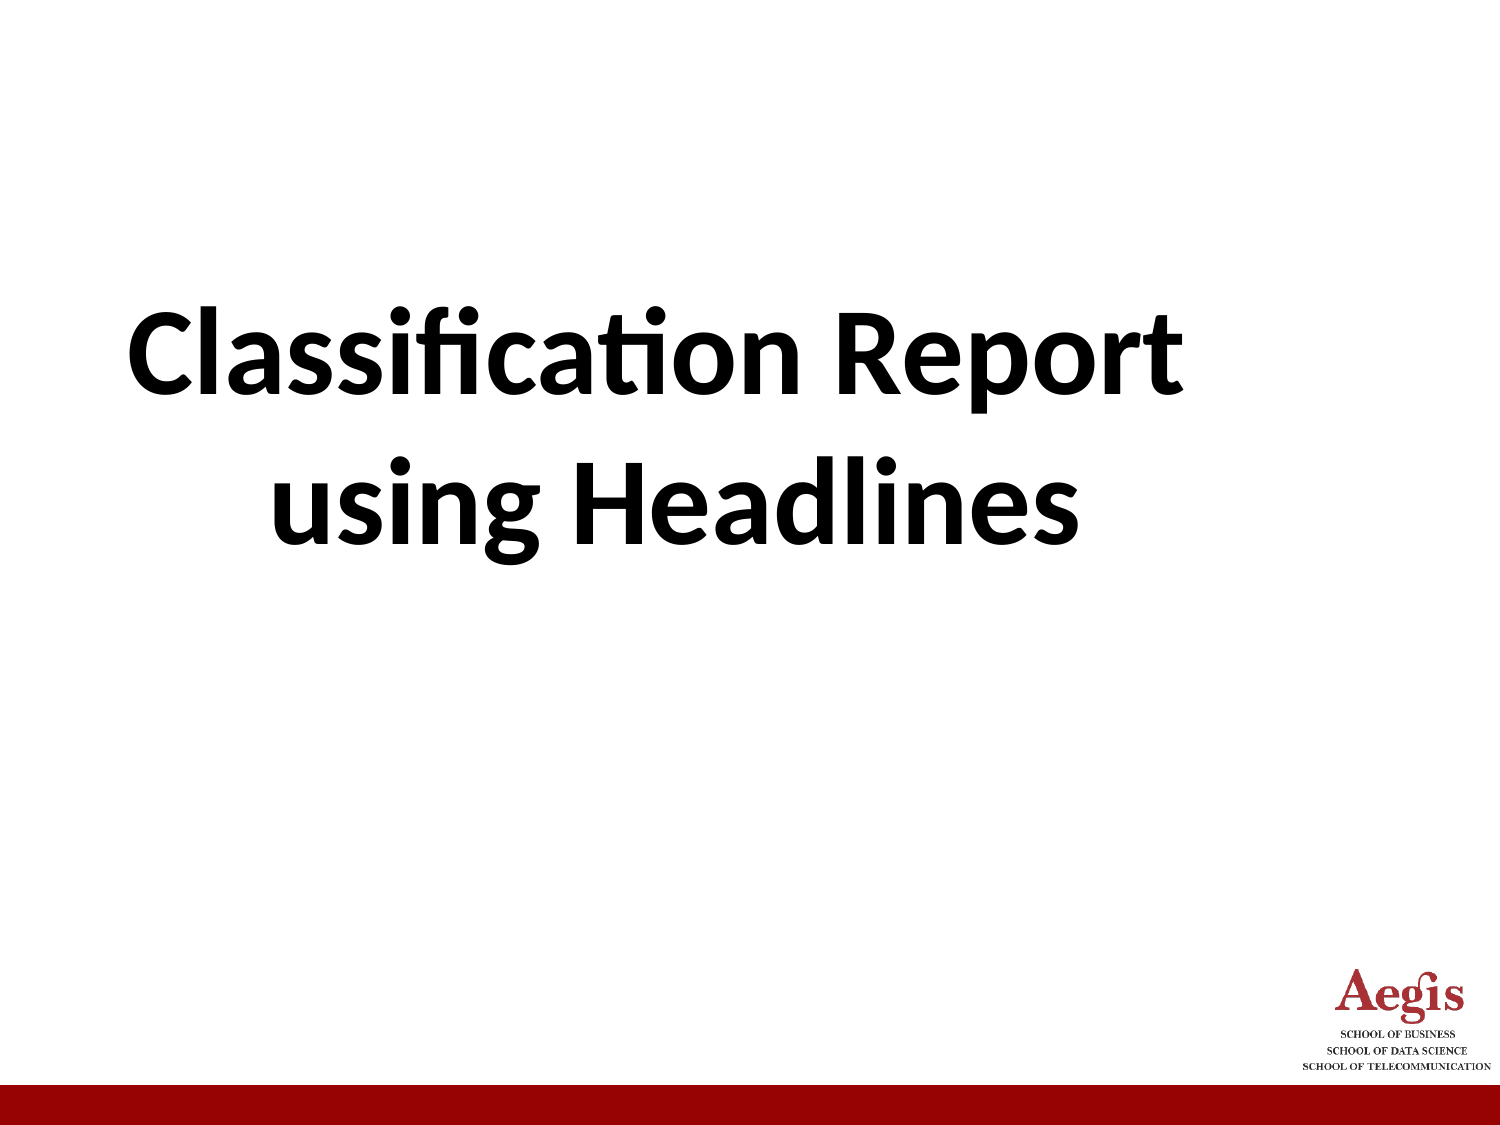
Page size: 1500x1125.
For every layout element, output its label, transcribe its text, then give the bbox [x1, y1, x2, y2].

picture [1303, 969, 1491, 1070]
text_box Classification Report using Headlines [112, 262, 1300, 578]
